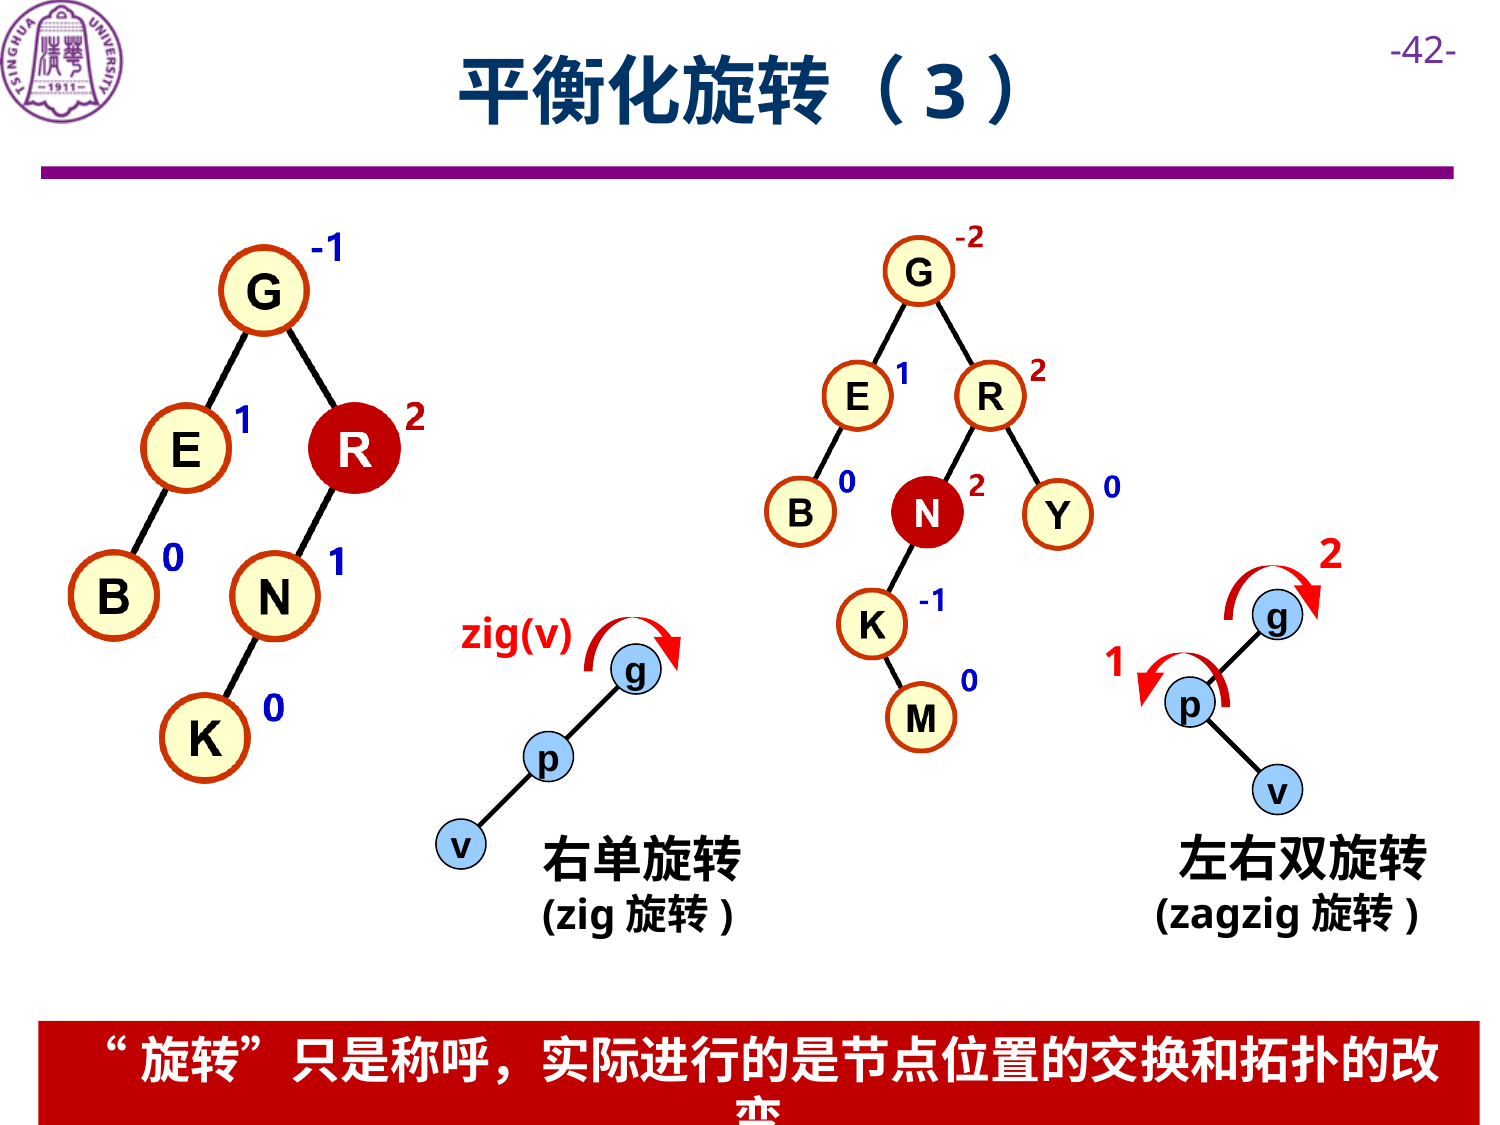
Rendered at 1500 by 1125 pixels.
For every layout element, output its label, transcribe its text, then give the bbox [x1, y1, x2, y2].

picture [758, 220, 1126, 760]
picture [0, 0, 124, 124]
picture [64, 216, 431, 789]
title 平衡化旋转（3） [135, 13, 1383, 165]
text_box v [1252, 764, 1303, 815]
text_box [1139, 652, 1231, 708]
text_box 2 [1304, 519, 1358, 585]
text_box 左右双旋转 (zagzig旋转) [1140, 819, 1444, 944]
text_box [583, 617, 681, 672]
text_box [1223, 565, 1321, 620]
text_box g [1252, 589, 1303, 640]
text_box 1 [1131, 626, 1143, 692]
text_box g [610, 643, 662, 695]
text_box v [435, 819, 486, 870]
text_box zig(v) [446, 599, 588, 665]
text_box p [523, 731, 574, 782]
text_box p [1165, 677, 1216, 728]
text_box 右单旋转 (zig旋转) [527, 820, 758, 945]
text_box “旋转”只是称呼，实际进行的是节点位置的交换和拓扑的改变 [38, 1020, 1480, 1125]
